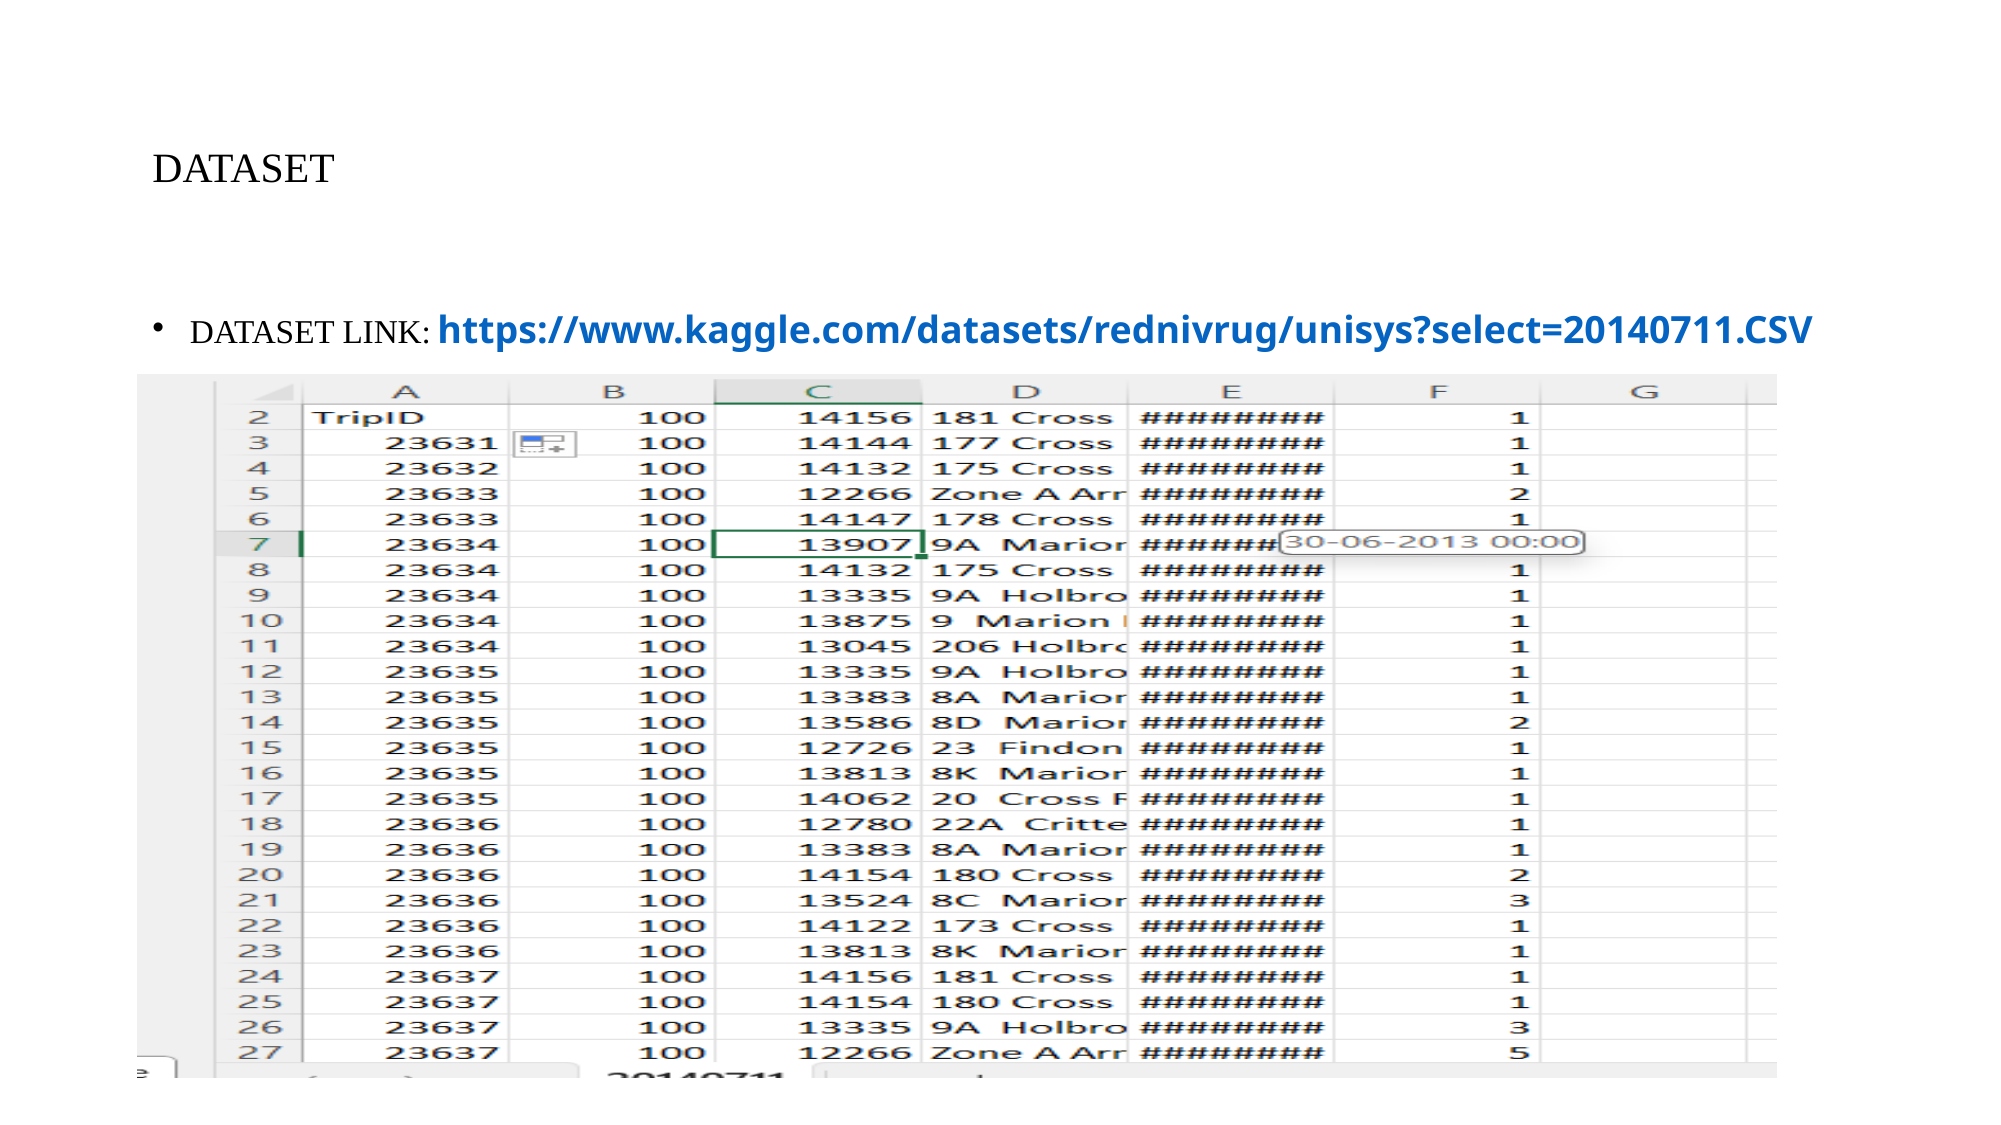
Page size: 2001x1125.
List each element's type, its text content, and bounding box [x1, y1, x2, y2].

list DATASET LINK: https://www.kaggle.com/datasets/rednivrug/unisys?select=20140711.CSV [137, 299, 1863, 1014]
picture [137, 374, 1778, 1078]
title DATASET [137, 59, 1863, 278]
